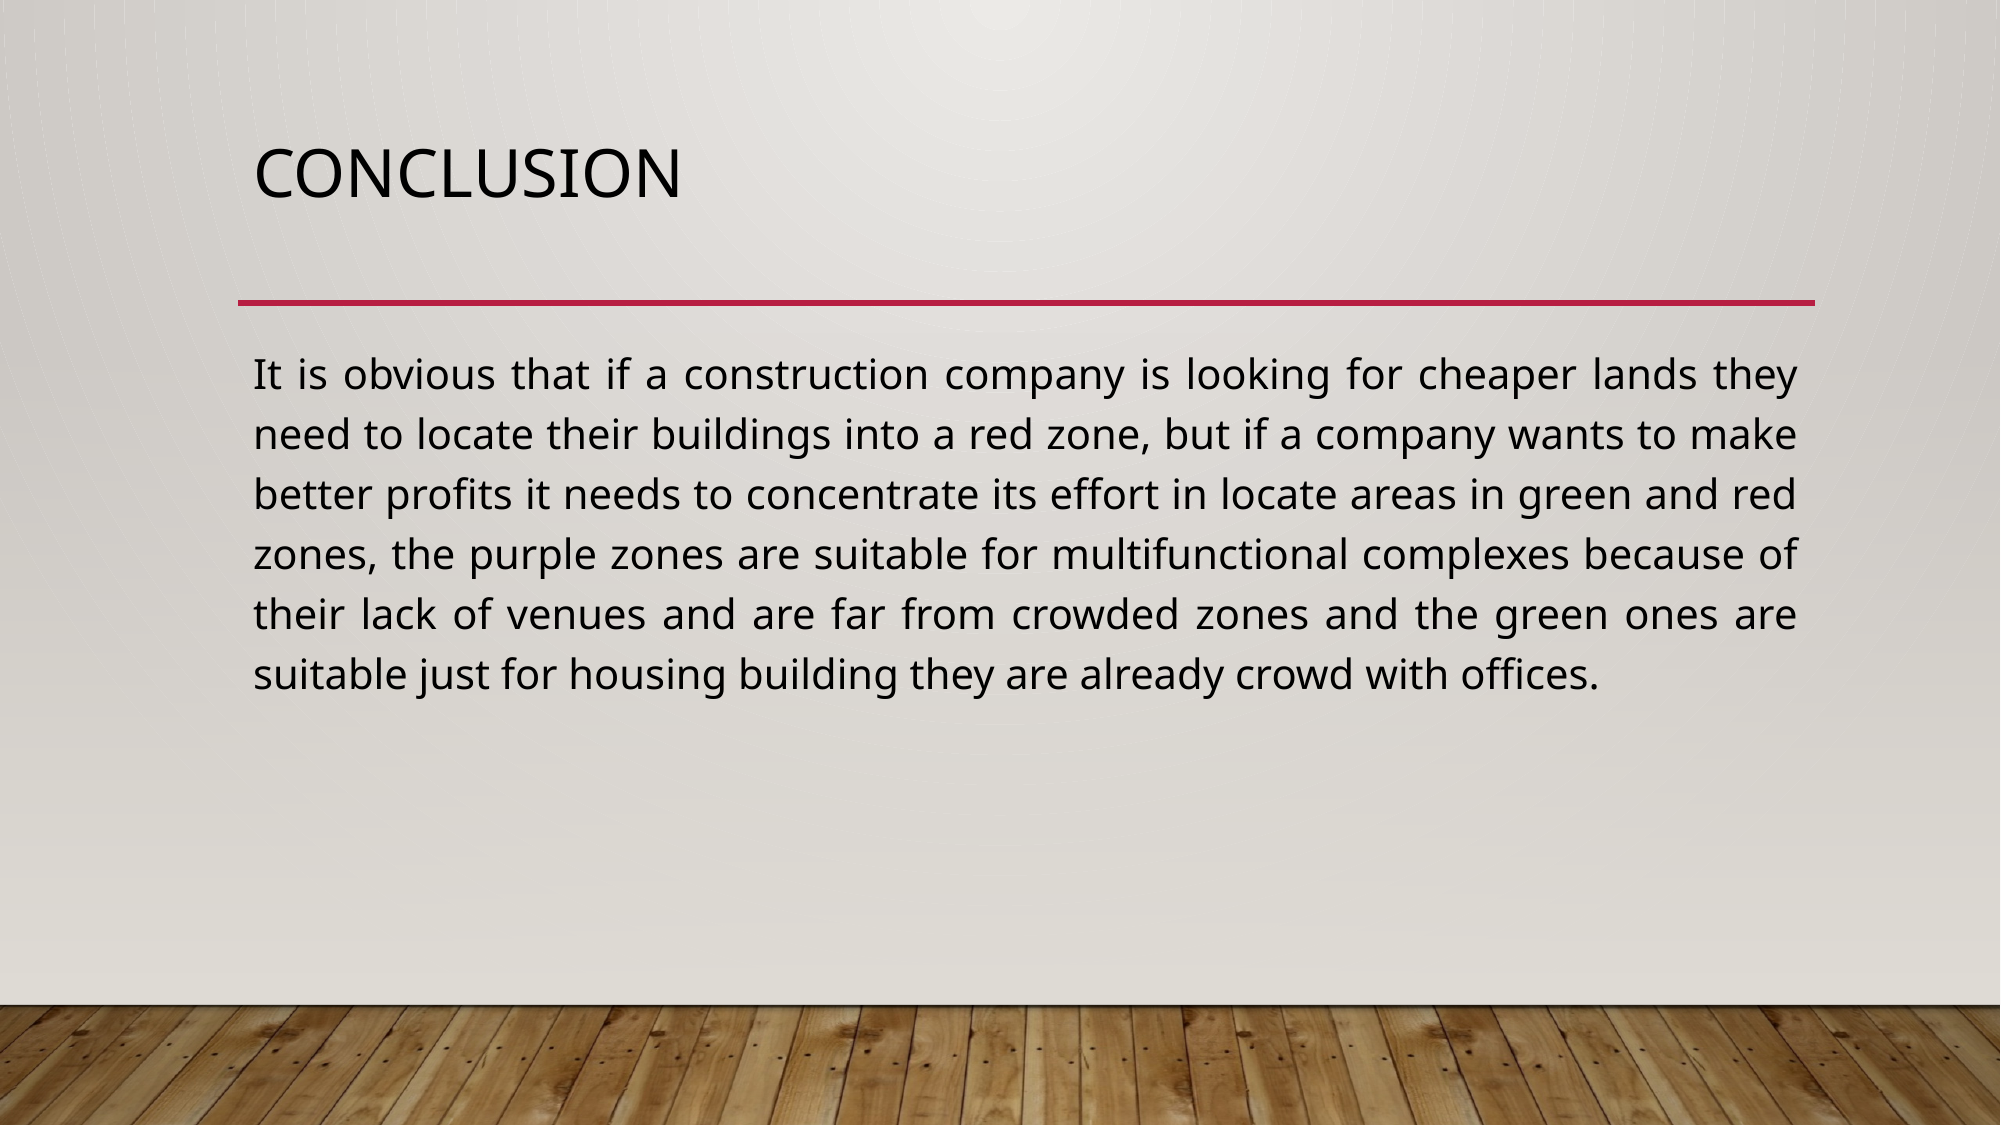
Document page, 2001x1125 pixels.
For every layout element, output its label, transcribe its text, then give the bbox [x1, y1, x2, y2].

picture [0, 1005, 2000, 1125]
title Conclusion [238, 131, 1814, 305]
list It is obvious that if a construction company is looking for cheaper lands they need to locate their buildings into a red zone, but if a company wants to make better profits it needs to concentrate its effort in locate areas in green and red zones, the purple zones are suitable for multifunctional complexes because of their lack of venues and are far from crowded zones and the green ones are suitable just for housing building they are already crowd with offices. [238, 330, 1814, 897]
